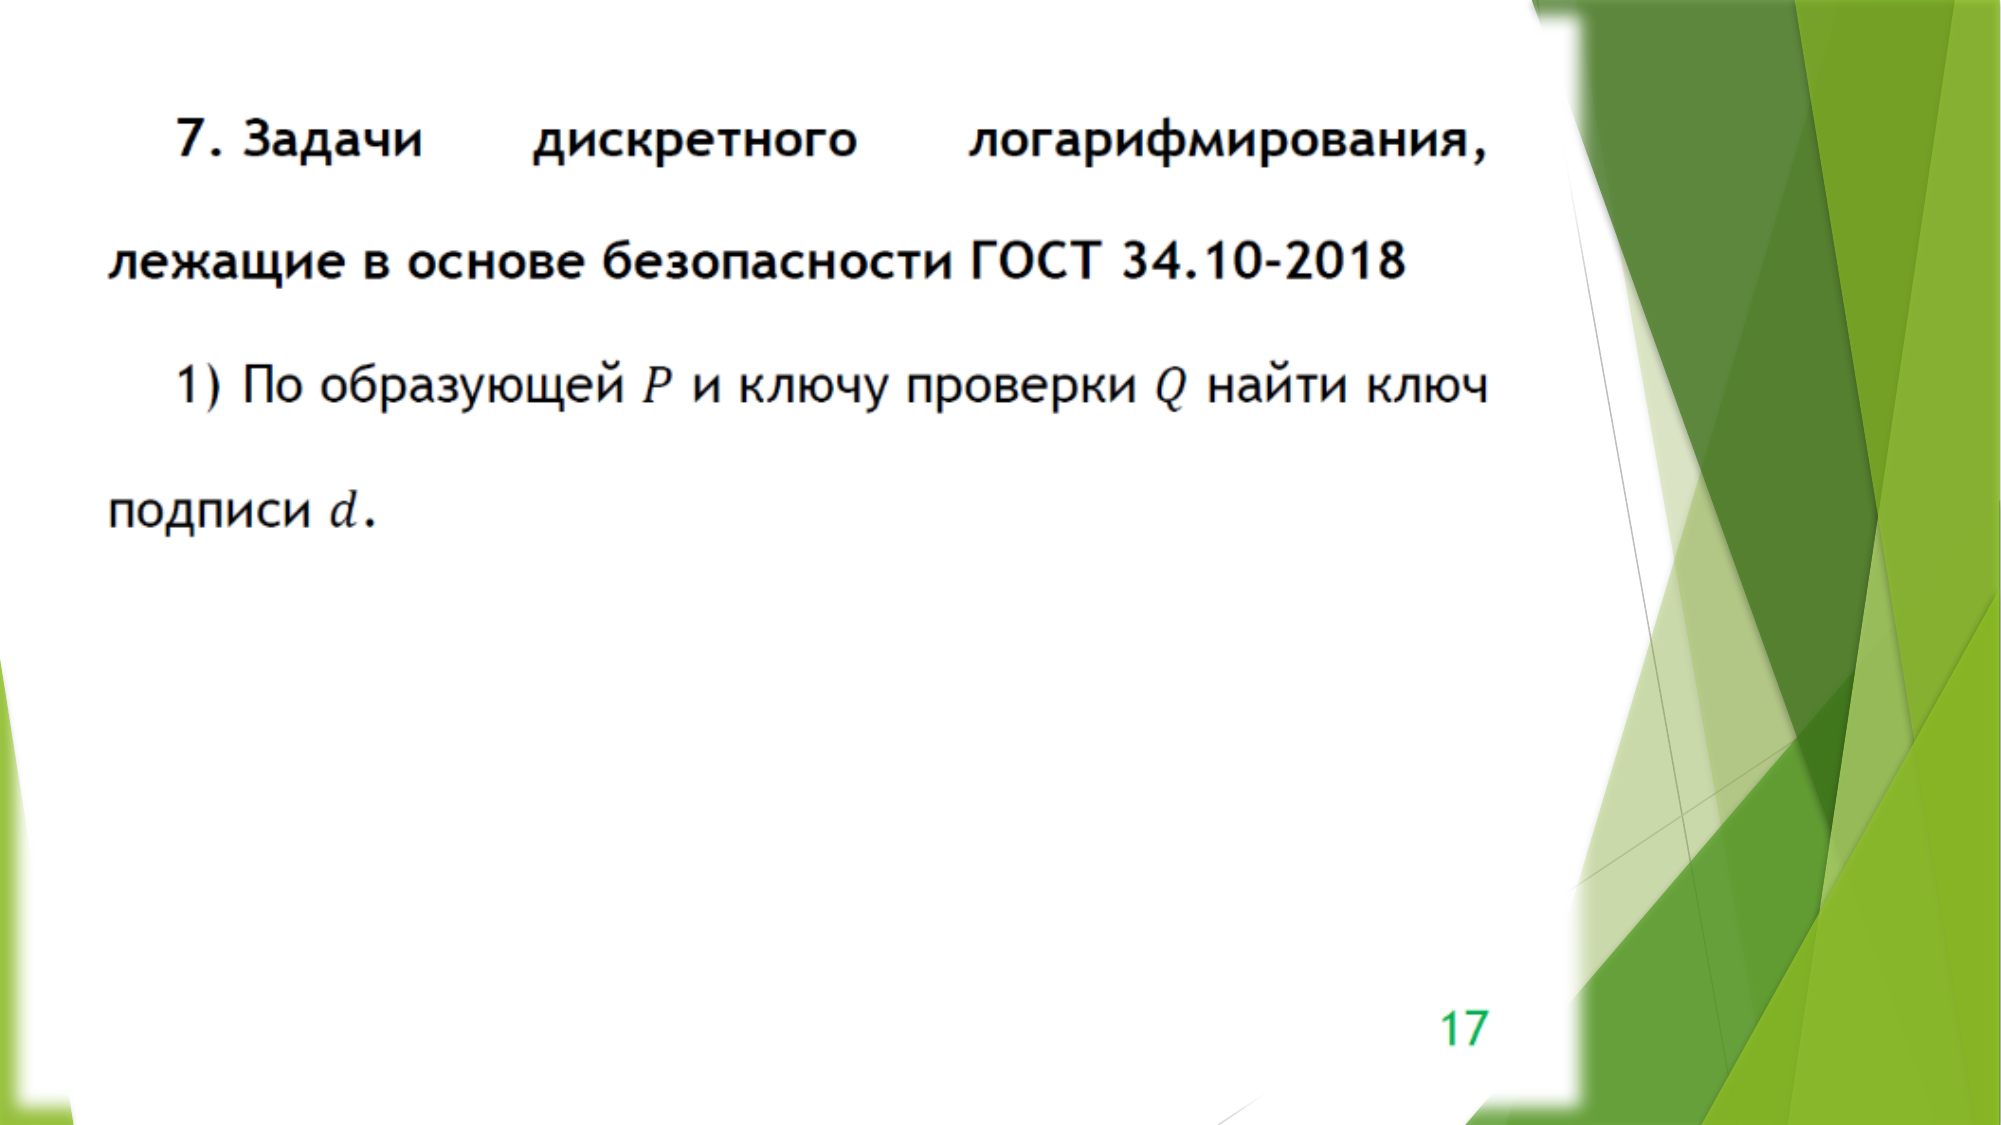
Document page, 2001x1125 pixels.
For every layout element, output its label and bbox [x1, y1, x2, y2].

picture [0, 0, 1597, 1125]
